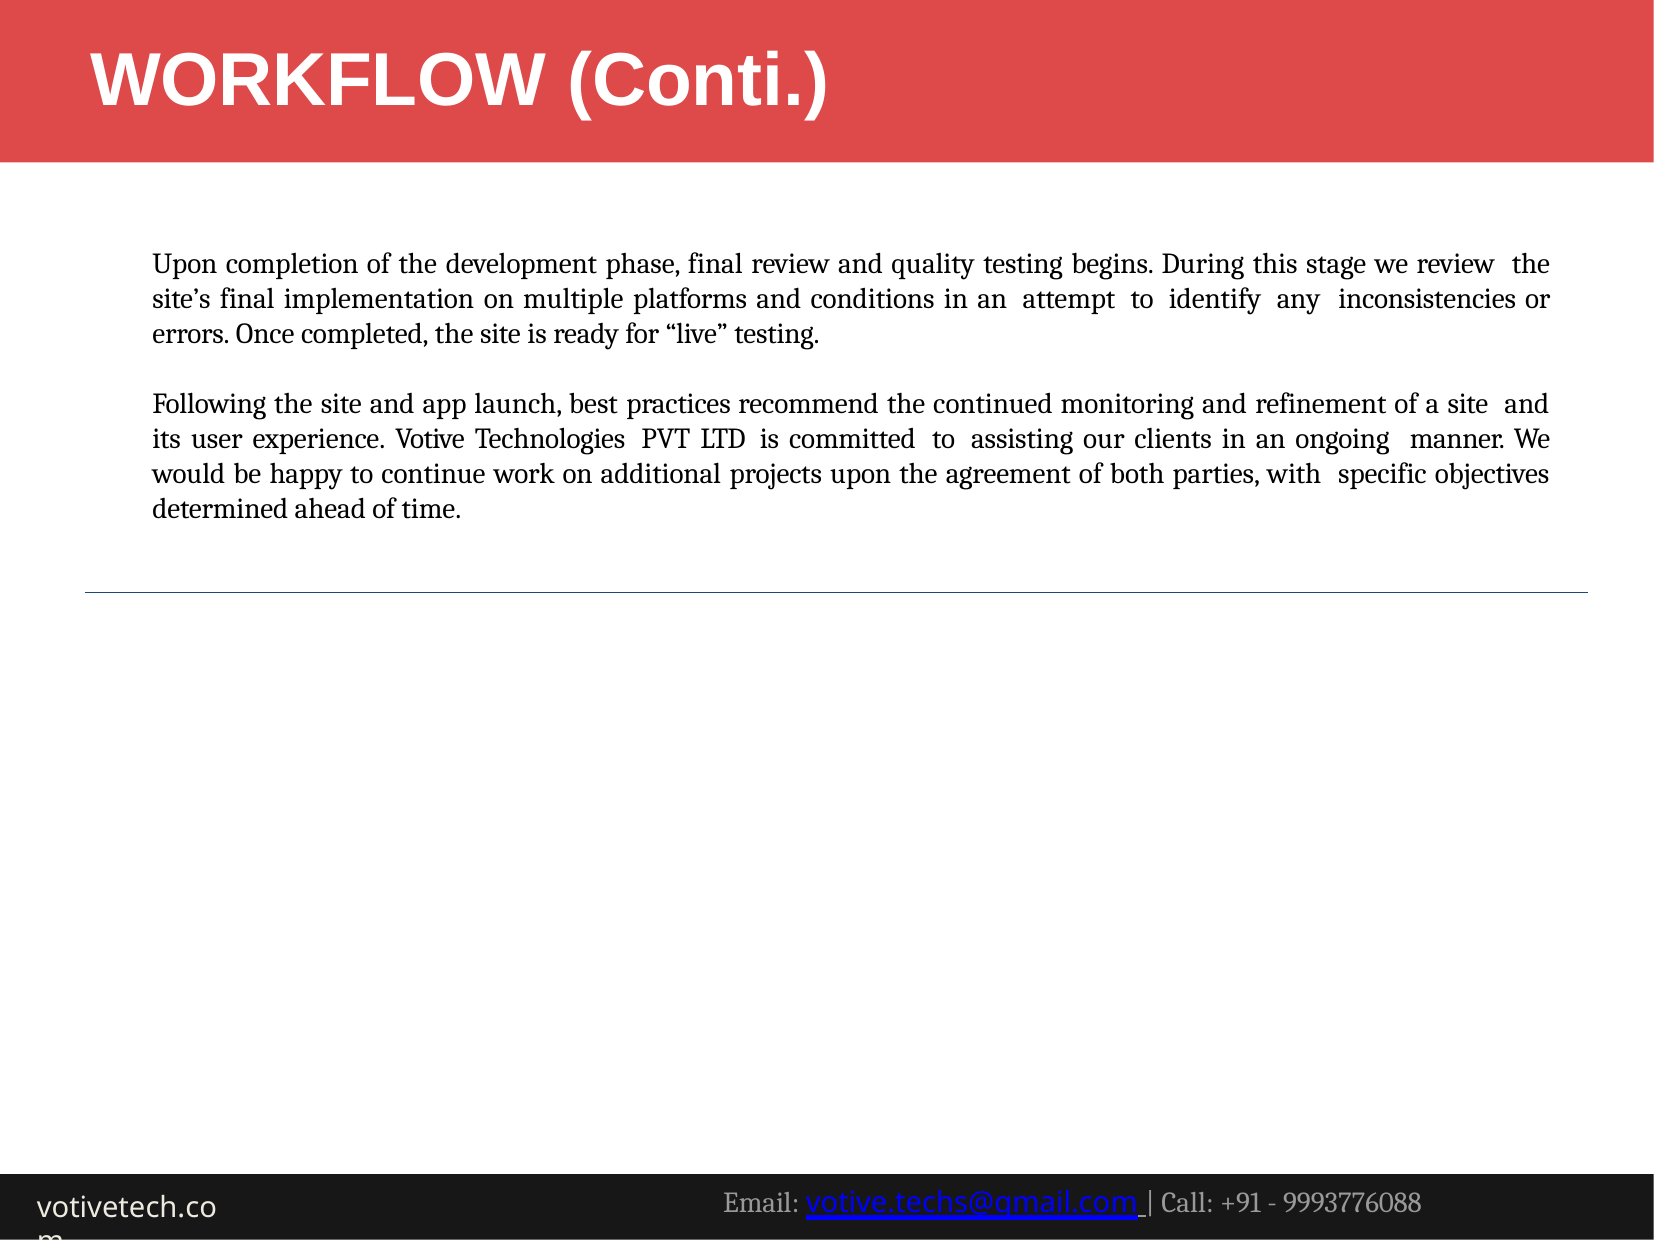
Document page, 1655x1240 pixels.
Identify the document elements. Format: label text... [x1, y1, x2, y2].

text_box Email: votive.techs@gmail.com | Call: +91 - 9993776088 [721, 1189, 1442, 1224]
text_box Upon completion of the development phase, final review and quality testing begins. During this stage we review the site’s final implementation on multiple platforms and conditions in an attempt to identify any inconsistencies or errors. Once completed, the site is ready for “live” testing. Following the site and app launch, best practices recommend the continued monitoring and refinement of a site and its user experience. Votive Technologies PVT LTD is committed to assisting our clients in an ongoing manner. We would be happy to continue work on additional projects upon the agreement of both parties, with specific objectives determined ahead of time. [150, 242, 1552, 525]
text_box [0, 0, 1654, 163]
text_box [0, 1174, 1654, 1240]
footer votivetech.com [34, 1188, 234, 1240]
title WORKFLOW (Conti.) [87, 28, 833, 238]
